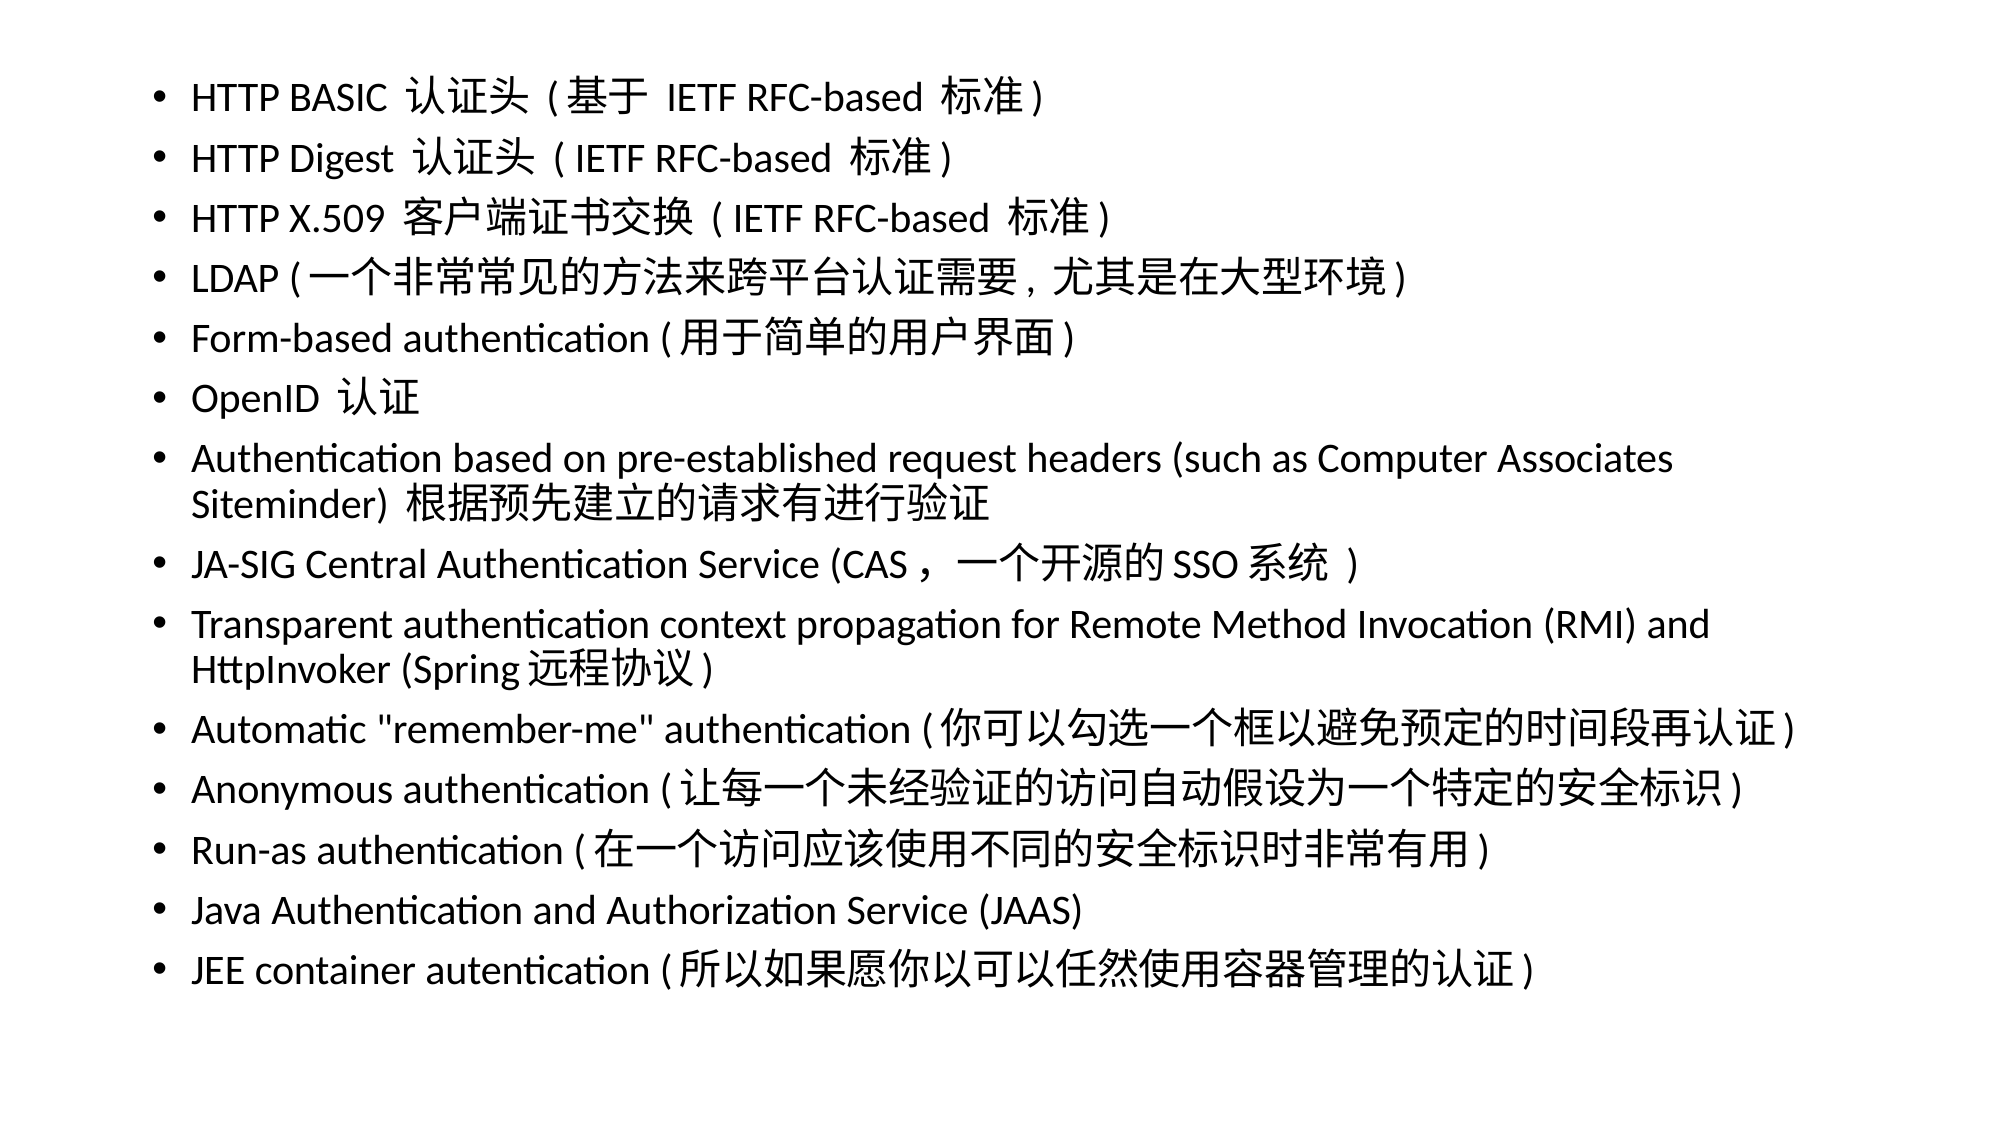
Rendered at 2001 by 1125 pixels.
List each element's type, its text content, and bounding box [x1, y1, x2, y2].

list HTTP BASIC 认证头 (基于 IETF RFC-based 标准) HTTP Digest 认证头 ( IETF RFC-based 标准) HTTP X.509 客户端证书交换 ( IETF RFC-based 标准) LDAP (一个非常常见的方法来跨平台认证需要, 尤其是在大型环境) Form-based authentication (用于简单的用户界面) OpenID 认证 Authentication based on pre-established request headers (such as Computer Associates Siteminder) 根据预先建立的请求有进行验证 JA-SIG Central Authentication Service (CAS，一个开源的SSO系统 ) Transparent authentication context propagation for Remote Method Invocation (RMI) and HttpInvoker (Spring远程协议) Automatic "remember-me" authentication (你可以勾选一个框以避免预定的时间段再认证) Anonymous authentication (让每一个未经验证的访问自动假设为一个特定的安全标识) Run-as authentication (在一个访问应该使用不同的安全标识时非常有用) Java Authentication and Authorization Service (JAAS) JEE container autentication (所以如果愿你以可以任然使用容器管理的认证) [137, 68, 1863, 1014]
